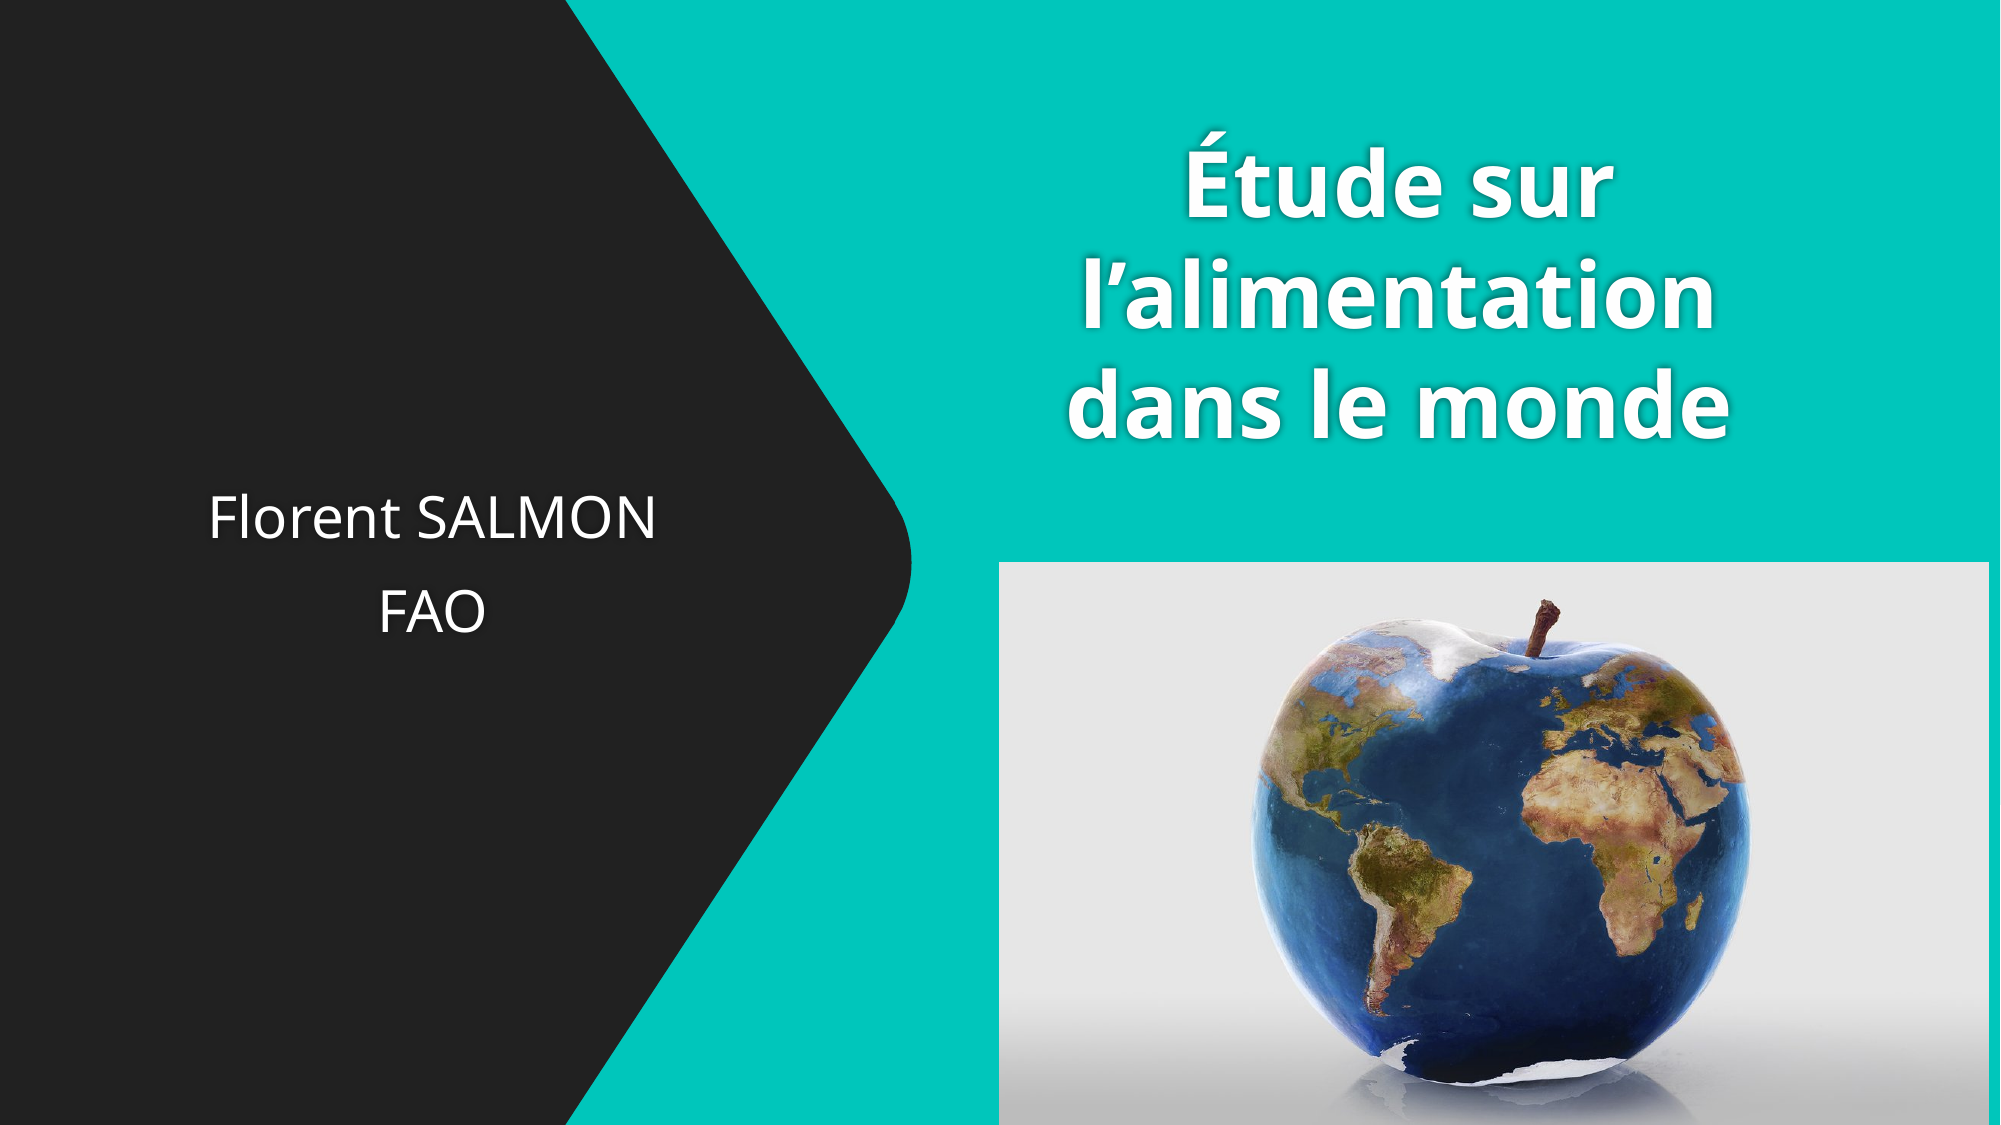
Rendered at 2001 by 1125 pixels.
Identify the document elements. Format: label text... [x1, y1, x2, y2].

title Étude sur l’alimentation dans le monde [952, 20, 1847, 563]
subtitle Florent SALMON FAO [105, 374, 761, 751]
text_box [0, 0, 912, 1125]
picture [999, 562, 1989, 1125]
text_box [566, 0, 2000, 1125]
